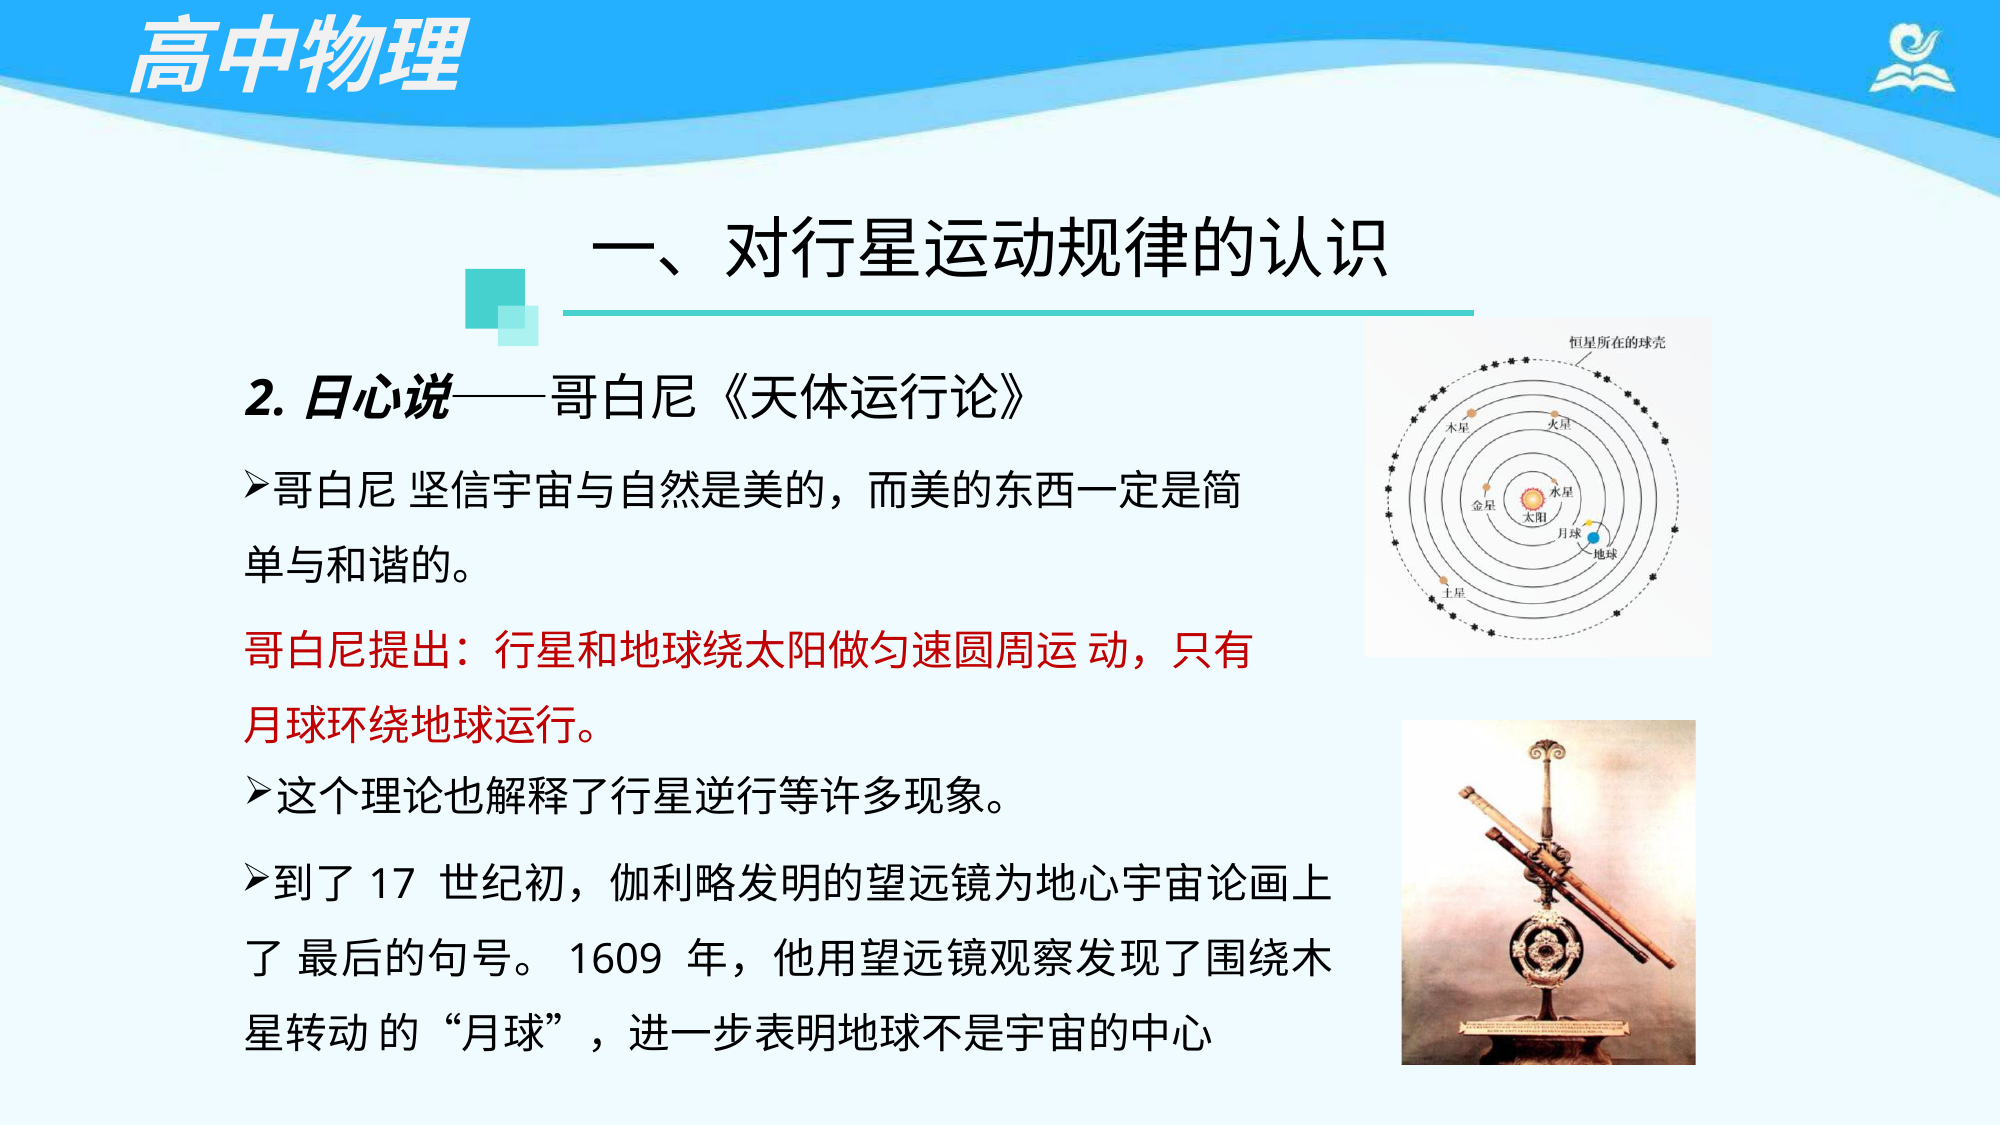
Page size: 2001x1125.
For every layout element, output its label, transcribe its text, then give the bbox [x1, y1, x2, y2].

text_box [497, 305, 539, 347]
picture [0, 0, 2000, 1125]
text_box [465, 268, 525, 329]
text_box 一、对行星运动规律的认识 [587, 203, 1393, 286]
text_box 2.日心说——哥白尼《天体运行论》 哥白尼坚信宇宙与自然是美的，而美的东西一定是简 单与和谐的。 哥白尼提出：行星和地球绕太阳做匀速圆周运 动，只有 月球环绕地球运行。 这个理论也解释了行星逆行等许多现象。 到了17 世纪初，伽利略发明的望远镜为地心宇宙论画上了 最后的句号。1609 年，他用望远镜观察发现了围绕木星转动 的“月球”，进一步表明地球不是宇宙的中心 [241, 363, 1335, 1058]
title 高中物理 [123, 0, 461, 190]
text_box [1364, 317, 1712, 657]
text_box [1401, 720, 1696, 1065]
